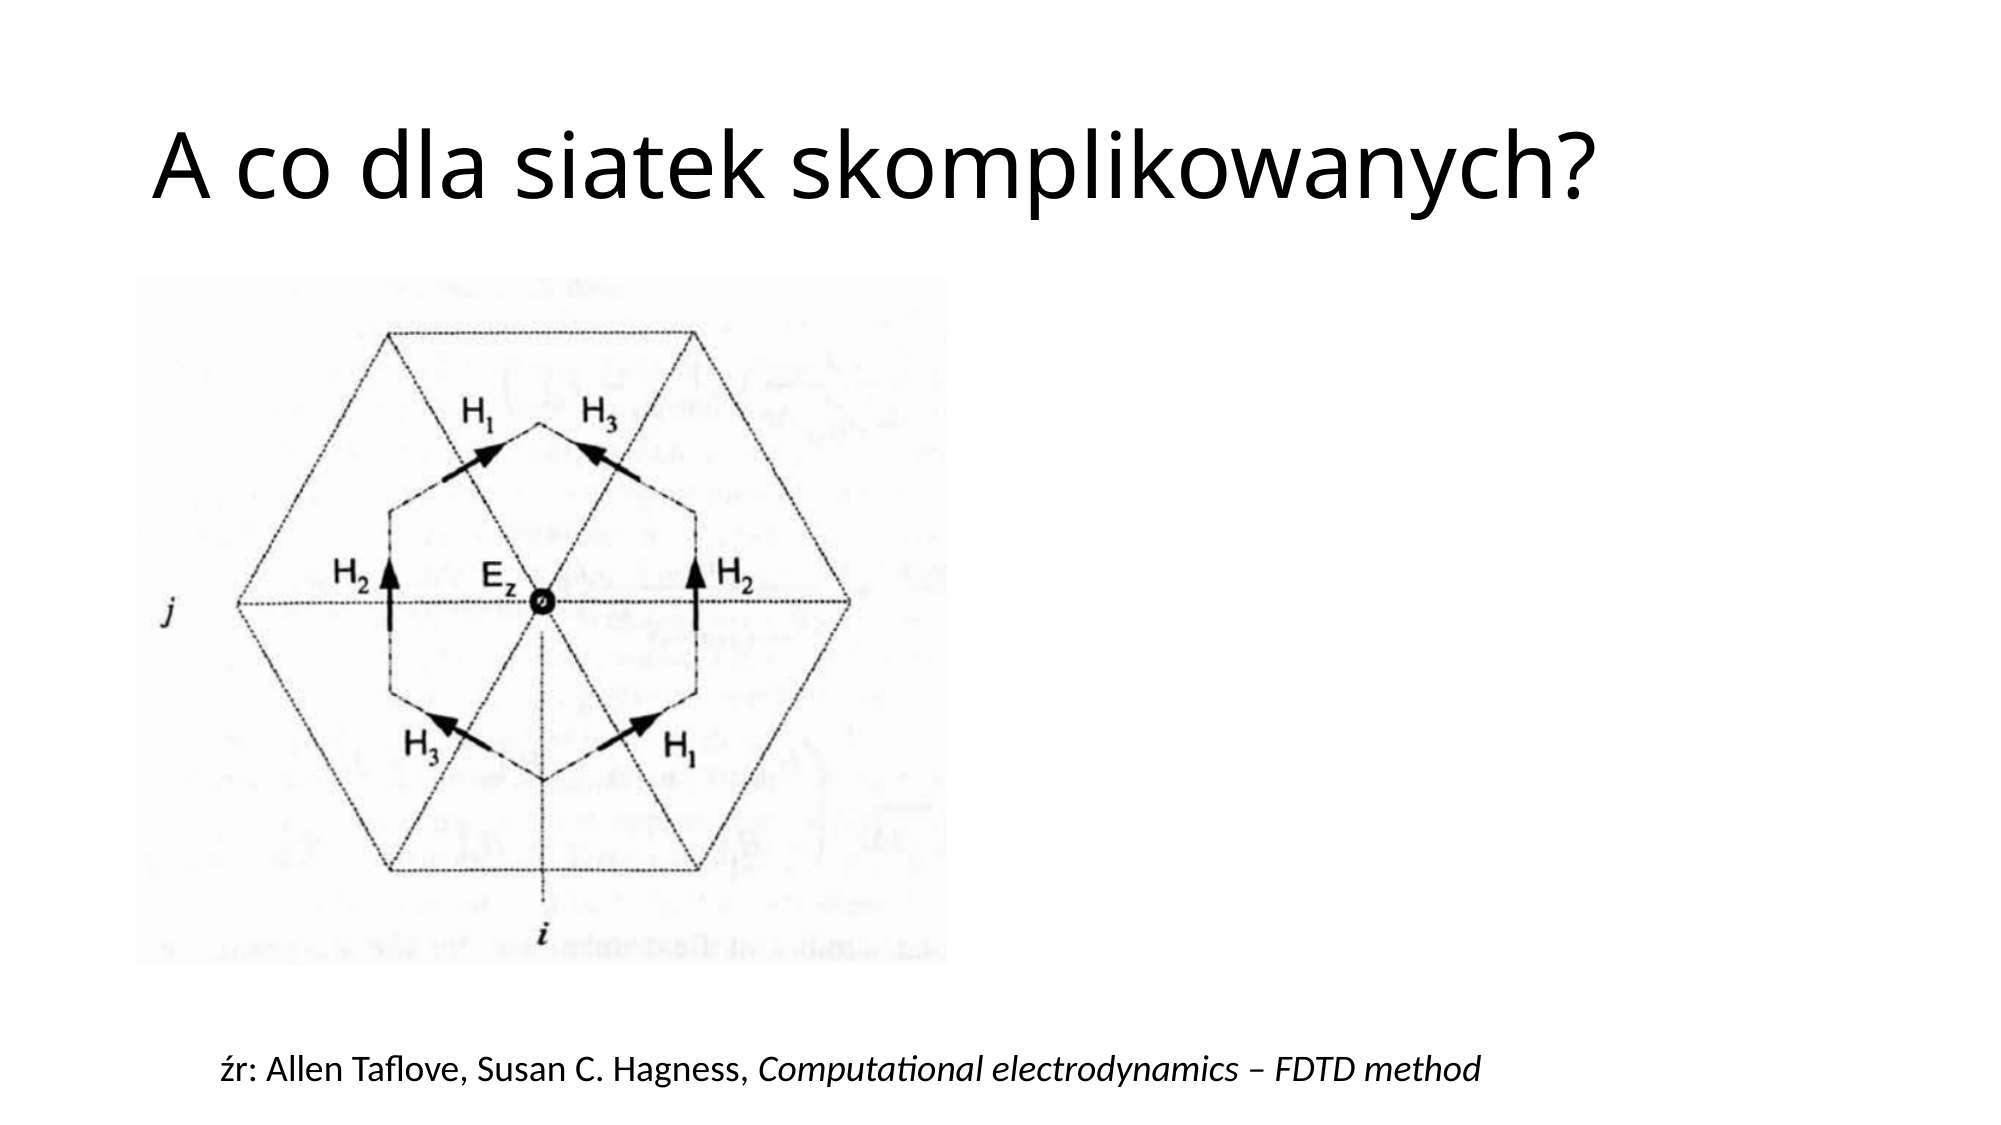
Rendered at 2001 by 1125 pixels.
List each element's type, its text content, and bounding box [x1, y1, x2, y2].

title A co dla siatek skomplikowanych? [137, 59, 1863, 278]
text_box źr: Allen Taflove, Susan C. Hagness, Computational electrodynamics – FDTD method [205, 1036, 1506, 1097]
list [137, 277, 947, 965]
